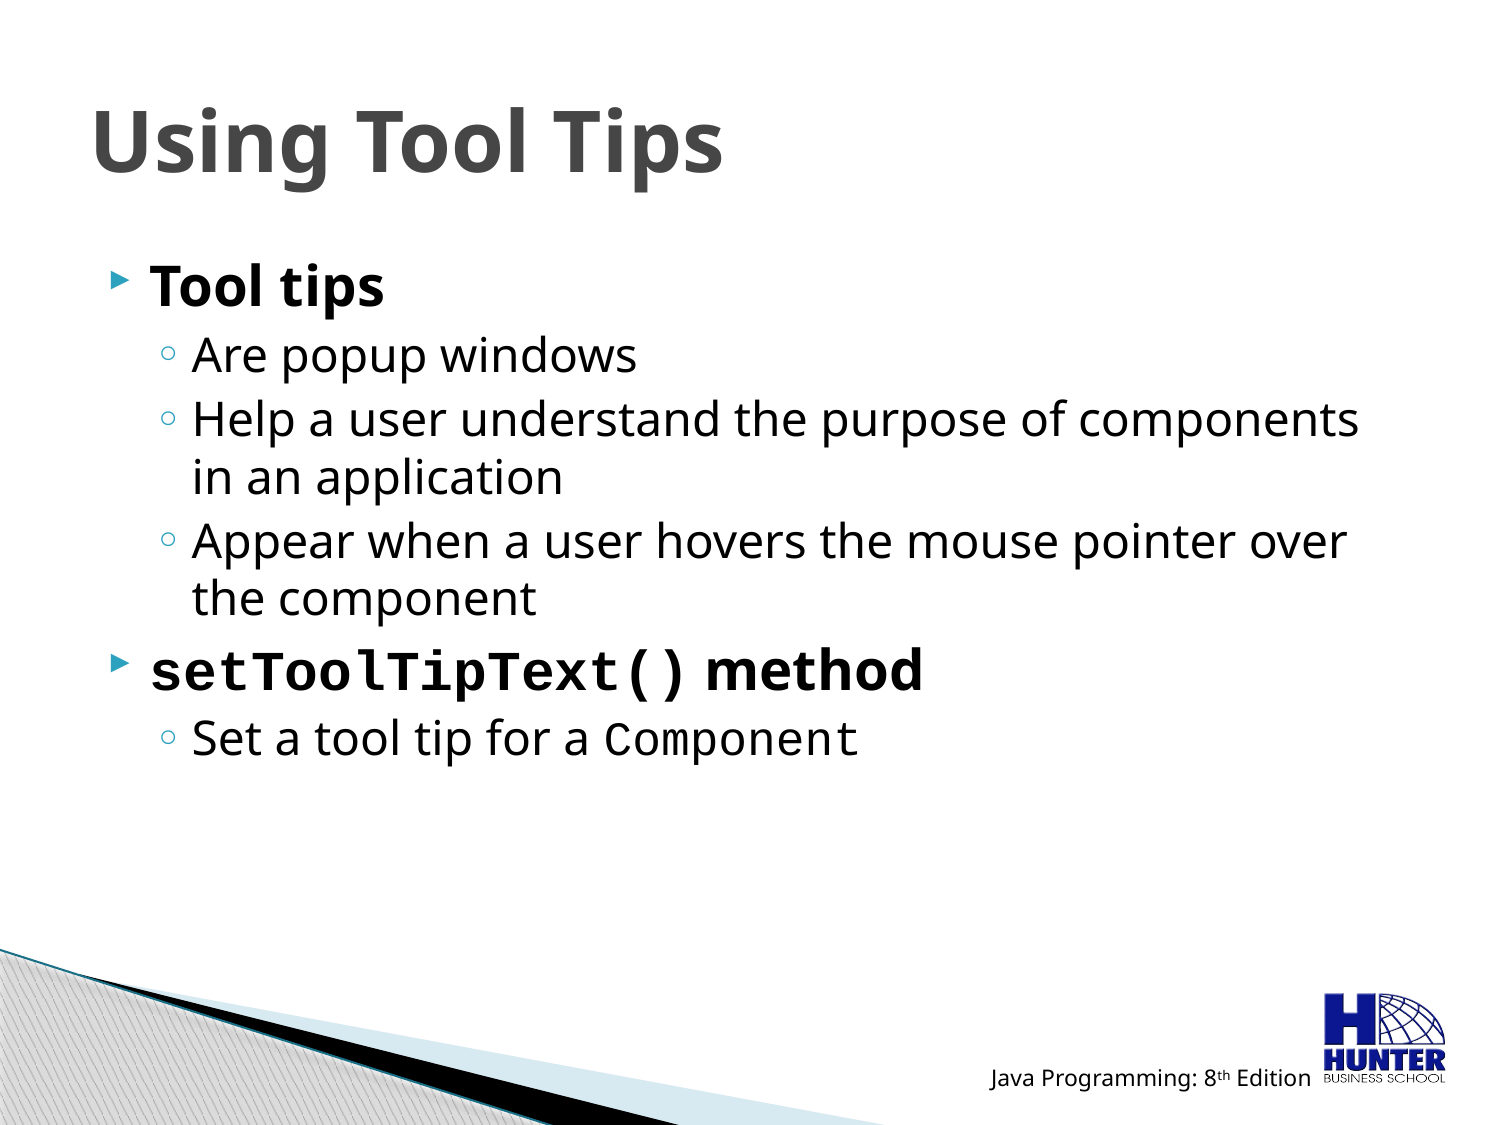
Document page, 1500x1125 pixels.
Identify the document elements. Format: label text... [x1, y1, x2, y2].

picture [1324, 993, 1446, 1084]
list Tool tips Are popup windows Help a user understand the purpose of components in an application Appear when a user hovers the mouse pointer over the component setToolTipText() method Set a tool tip for a Component [75, 243, 1425, 986]
title Using Tool Tips [75, 45, 1425, 233]
